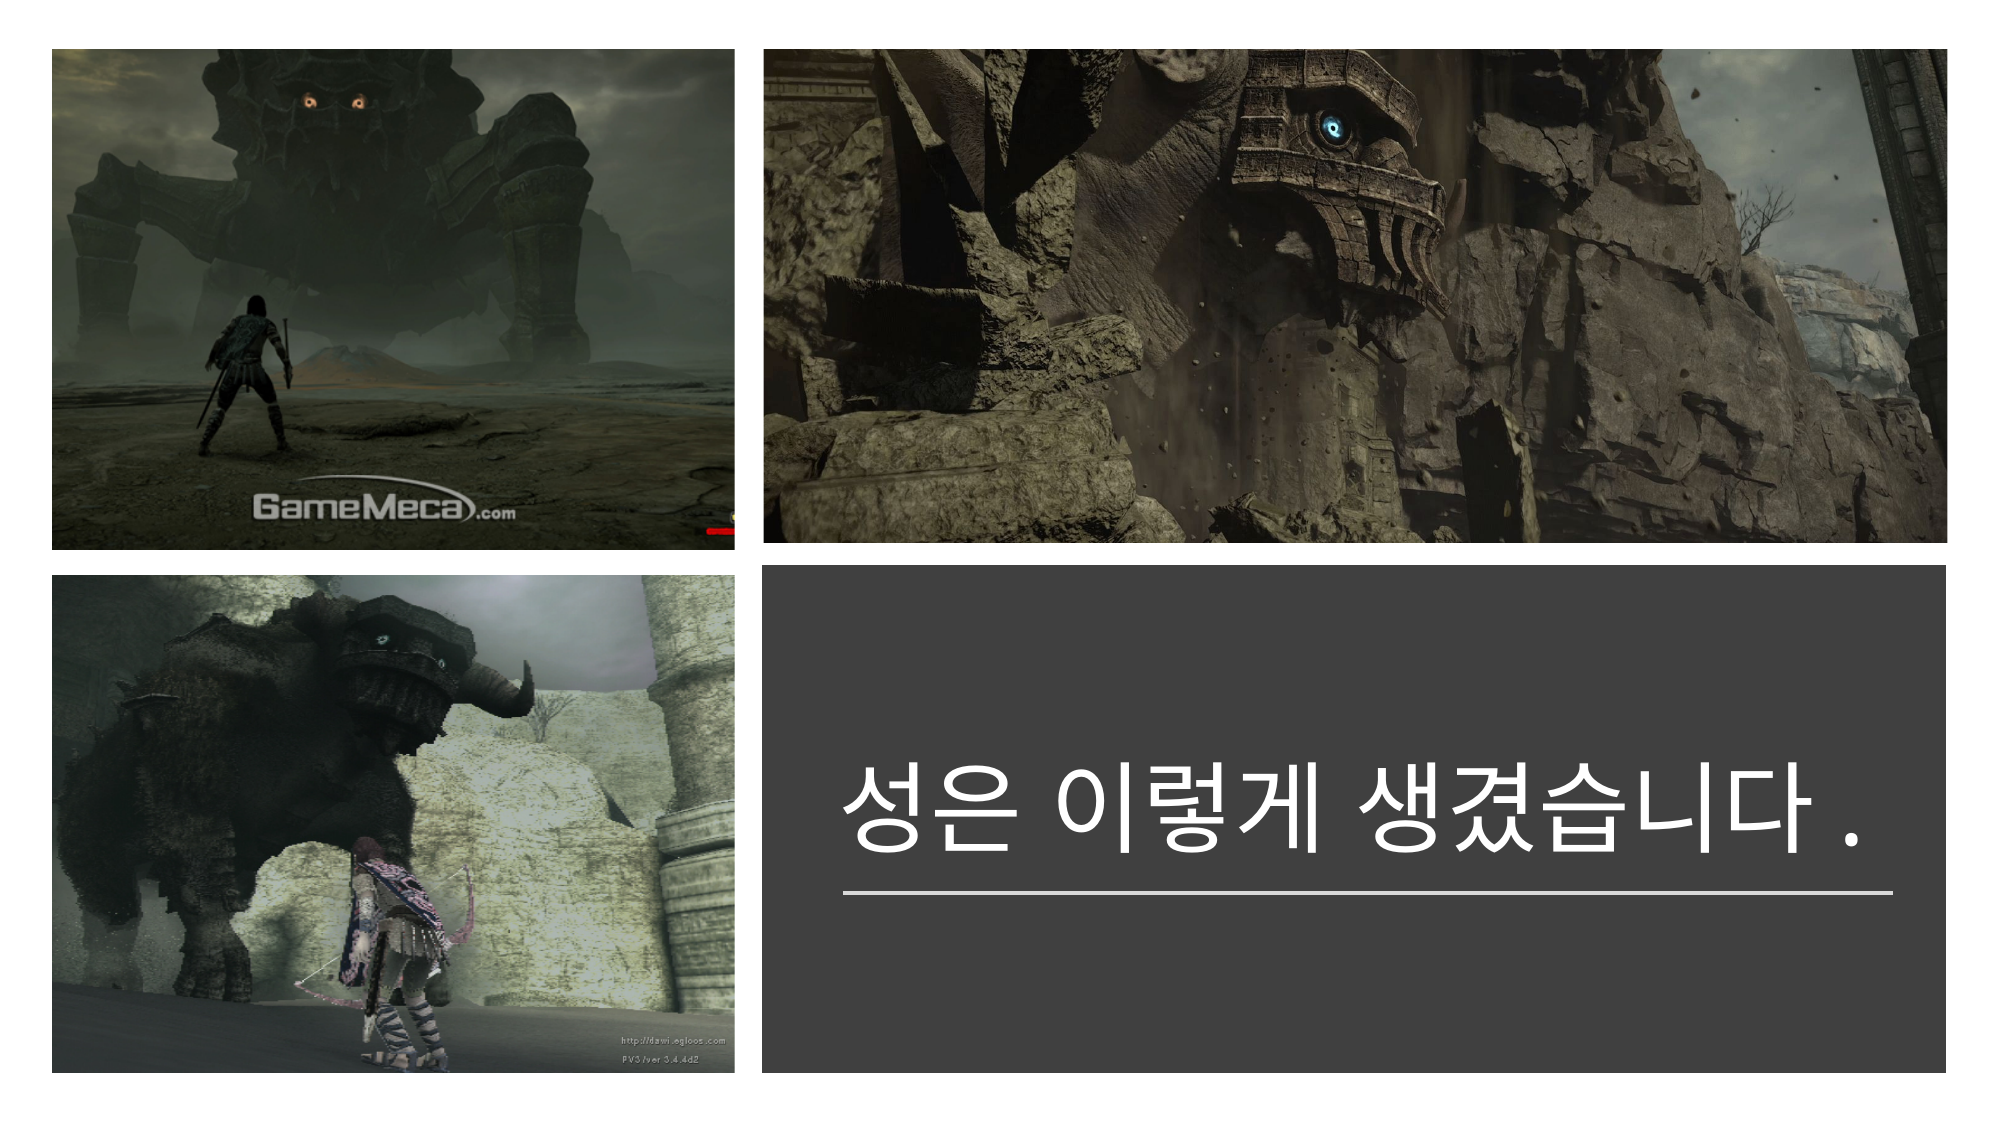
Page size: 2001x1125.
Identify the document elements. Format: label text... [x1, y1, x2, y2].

title 성은 이렇게 생겼습니다. [823, 625, 1885, 875]
picture [763, 49, 1948, 543]
picture [52, 575, 735, 1073]
picture [52, 49, 735, 550]
text_box [771, 575, 1937, 1064]
